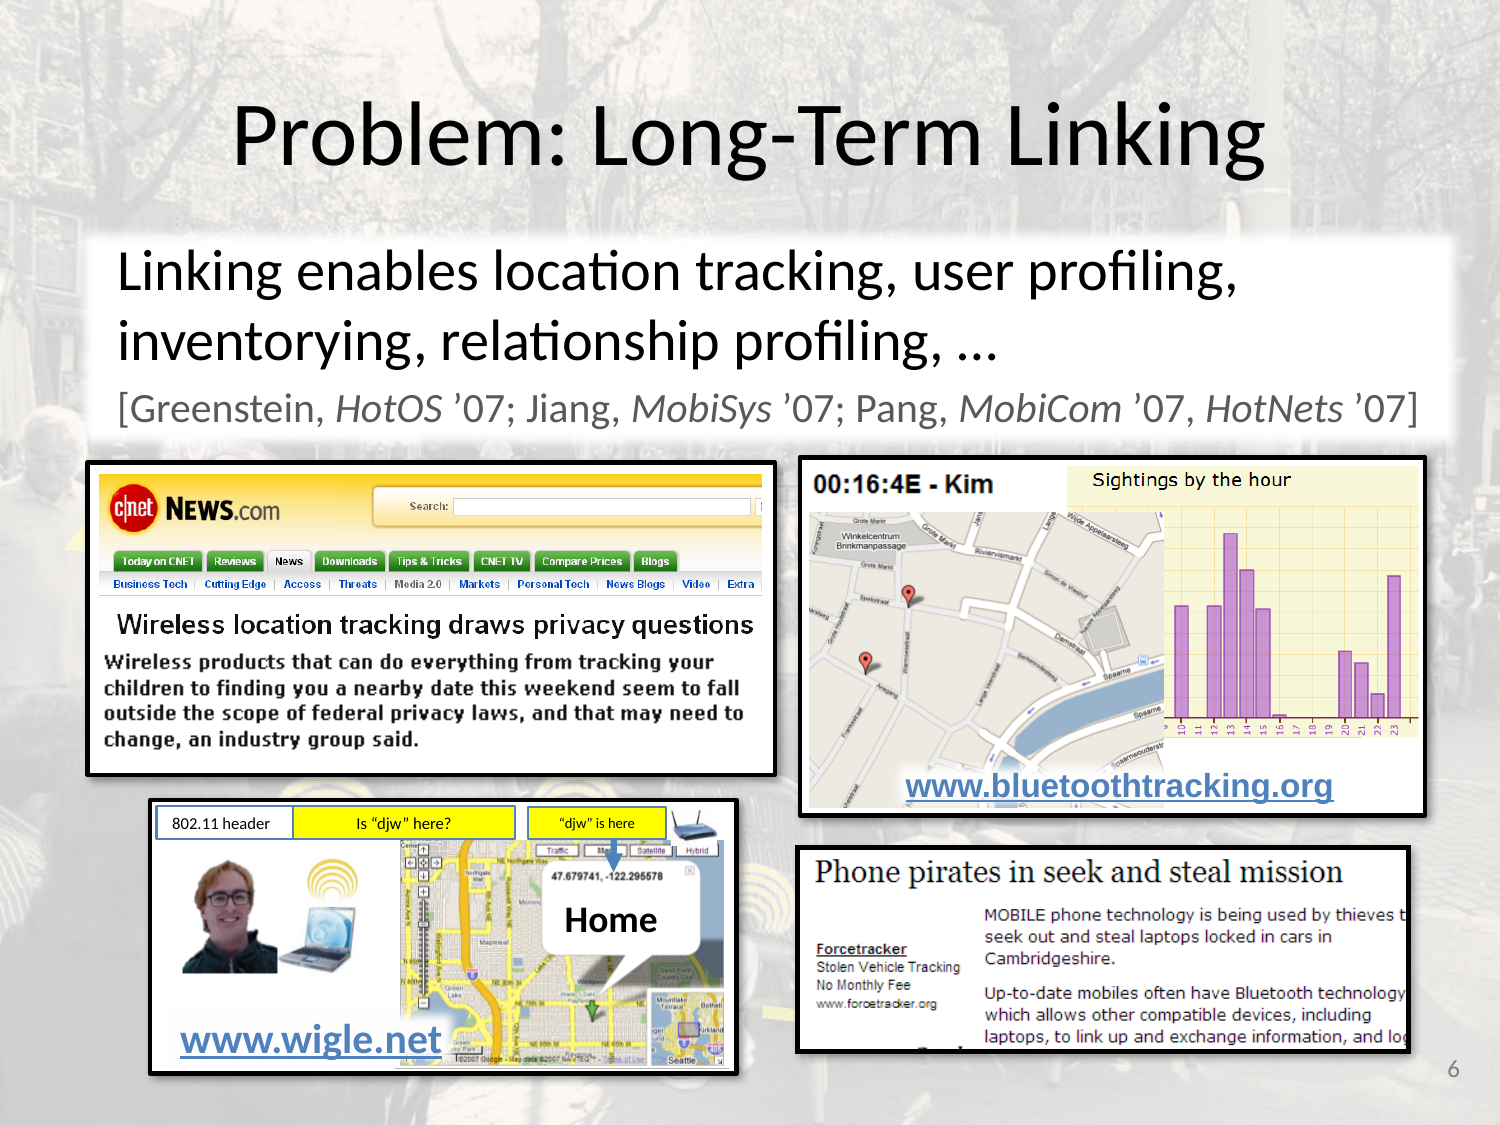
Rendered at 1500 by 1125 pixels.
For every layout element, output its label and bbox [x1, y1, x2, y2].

text_box [0, 0, 1500, 1125]
text_box [149, 799, 737, 1074]
text_box [99, 474, 763, 759]
text_box [799, 456, 1426, 816]
picture [799, 849, 1407, 1050]
